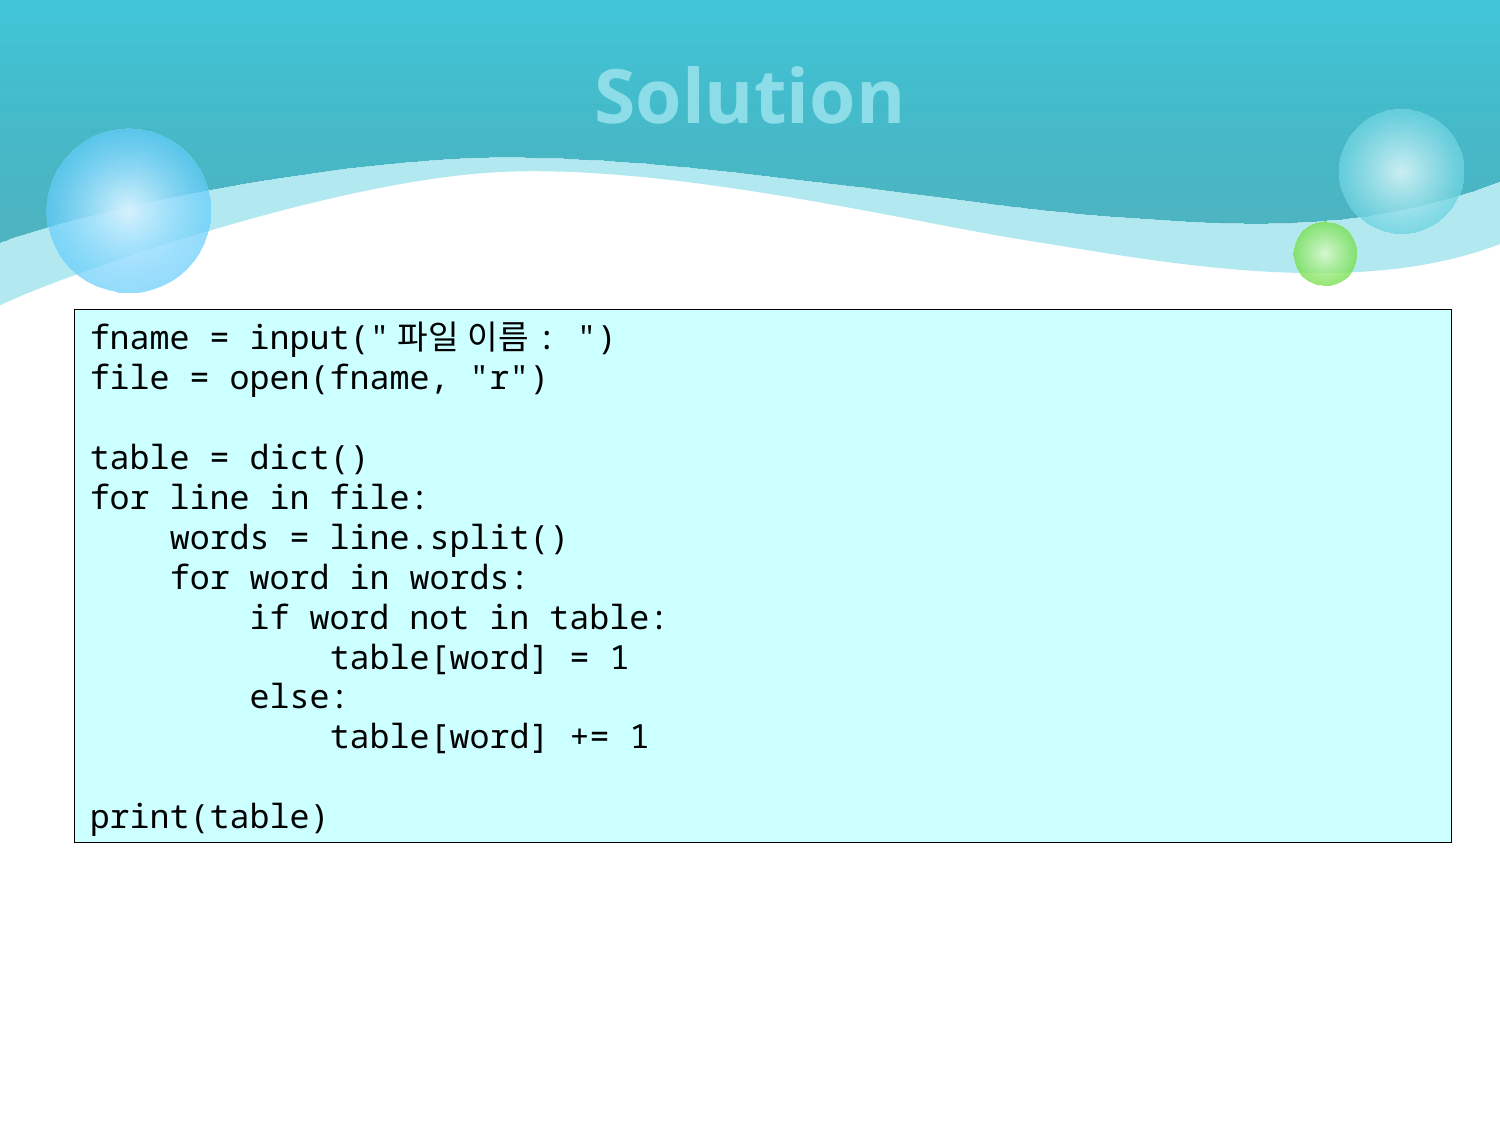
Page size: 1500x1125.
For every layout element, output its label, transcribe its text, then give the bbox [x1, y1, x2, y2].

title Solution [75, 0, 1425, 188]
text_box fname = input("파일 이름: ") file = open(fname, "r") table = dict() for line in file: words = line.split() for word in words: if word not in table: table[word] = 1 else: table[word] += 1 print(table) [74, 309, 1452, 843]
